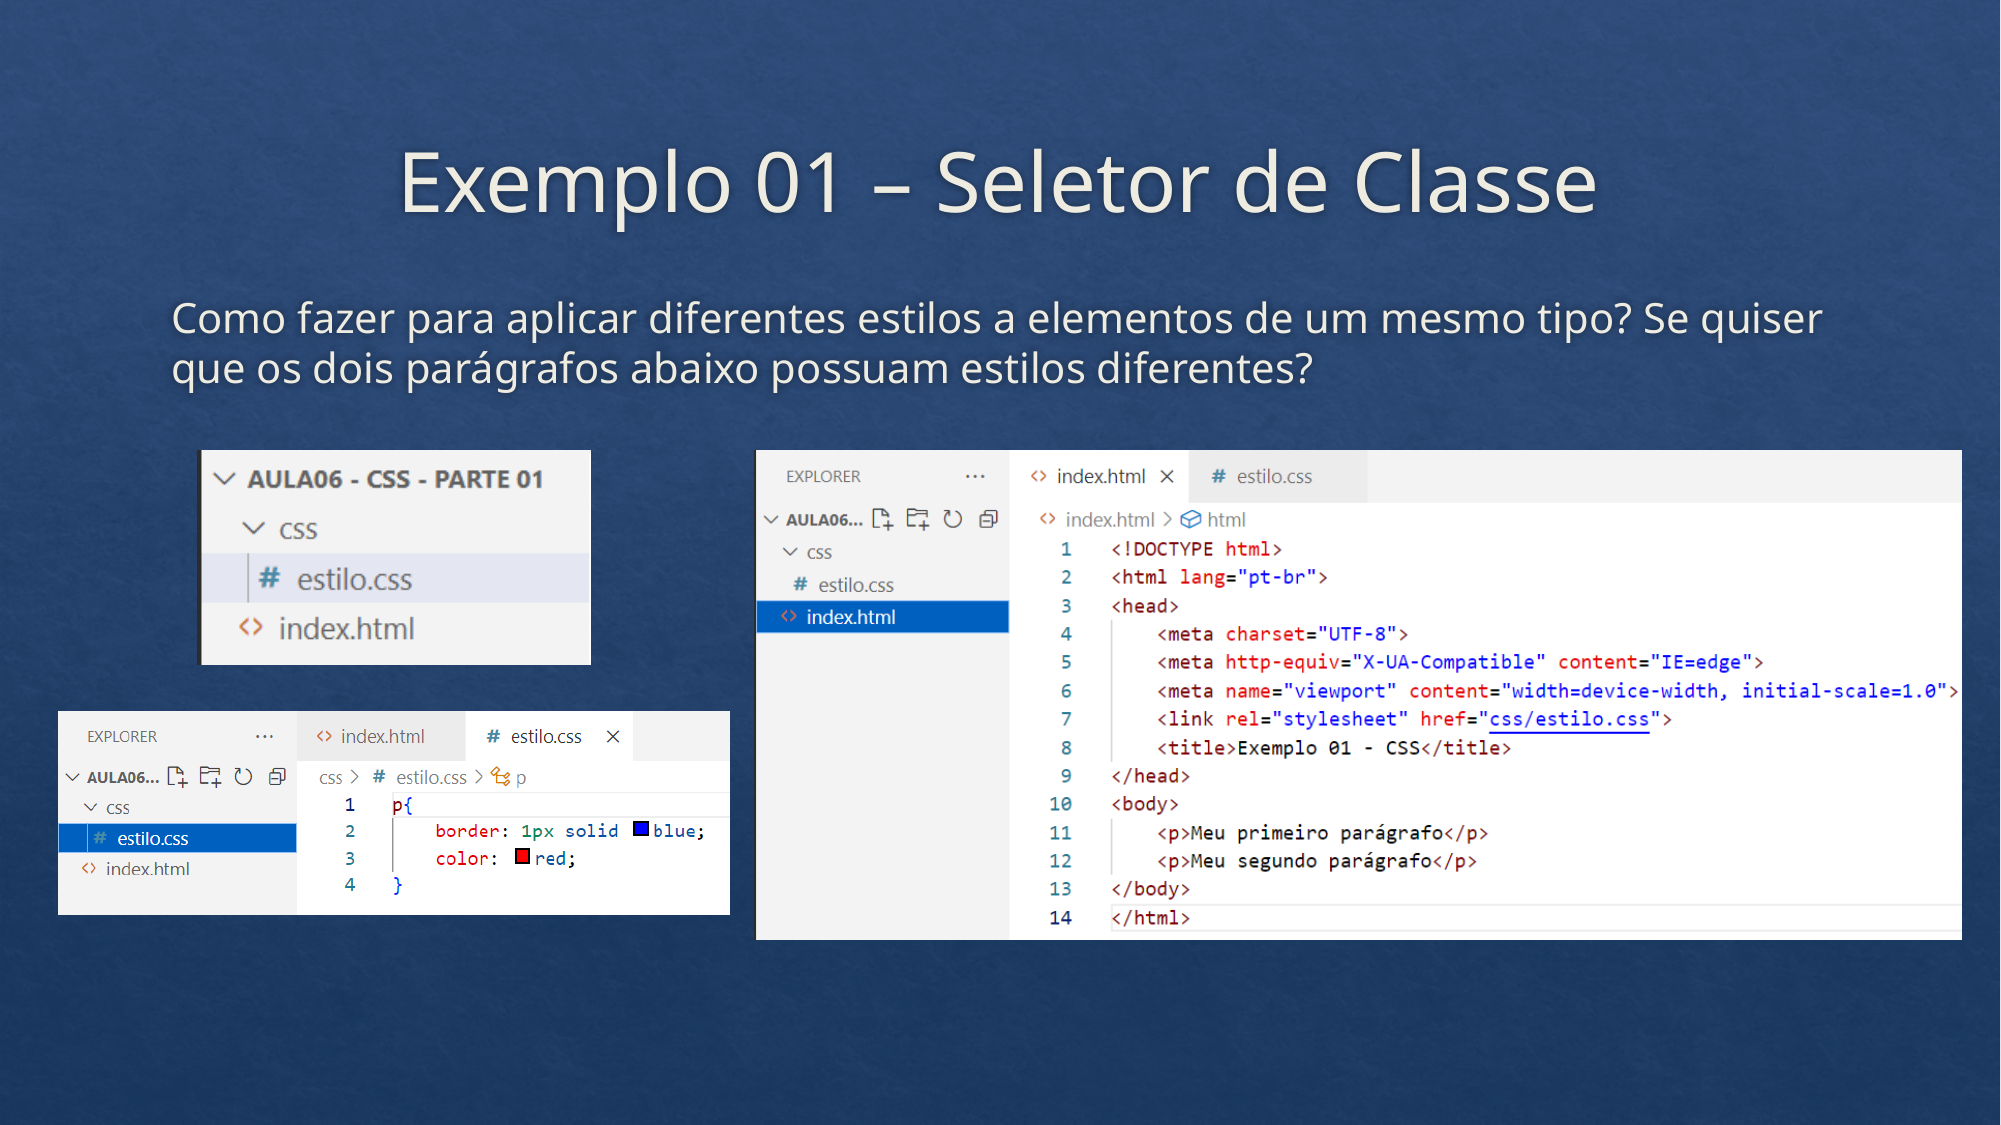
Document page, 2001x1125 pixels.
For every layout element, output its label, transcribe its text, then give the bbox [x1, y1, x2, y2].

picture [196, 450, 591, 665]
title Exemplo 01 – Seletor de Classe [149, 99, 1849, 260]
picture [58, 710, 730, 915]
picture [754, 450, 1962, 940]
list Como fazer para aplicar diferentes estilos a elementos de um mesmo tipo? Se quiser que os dois parágrafos abaixo possuam estilos diferentes? [149, 284, 1849, 950]
